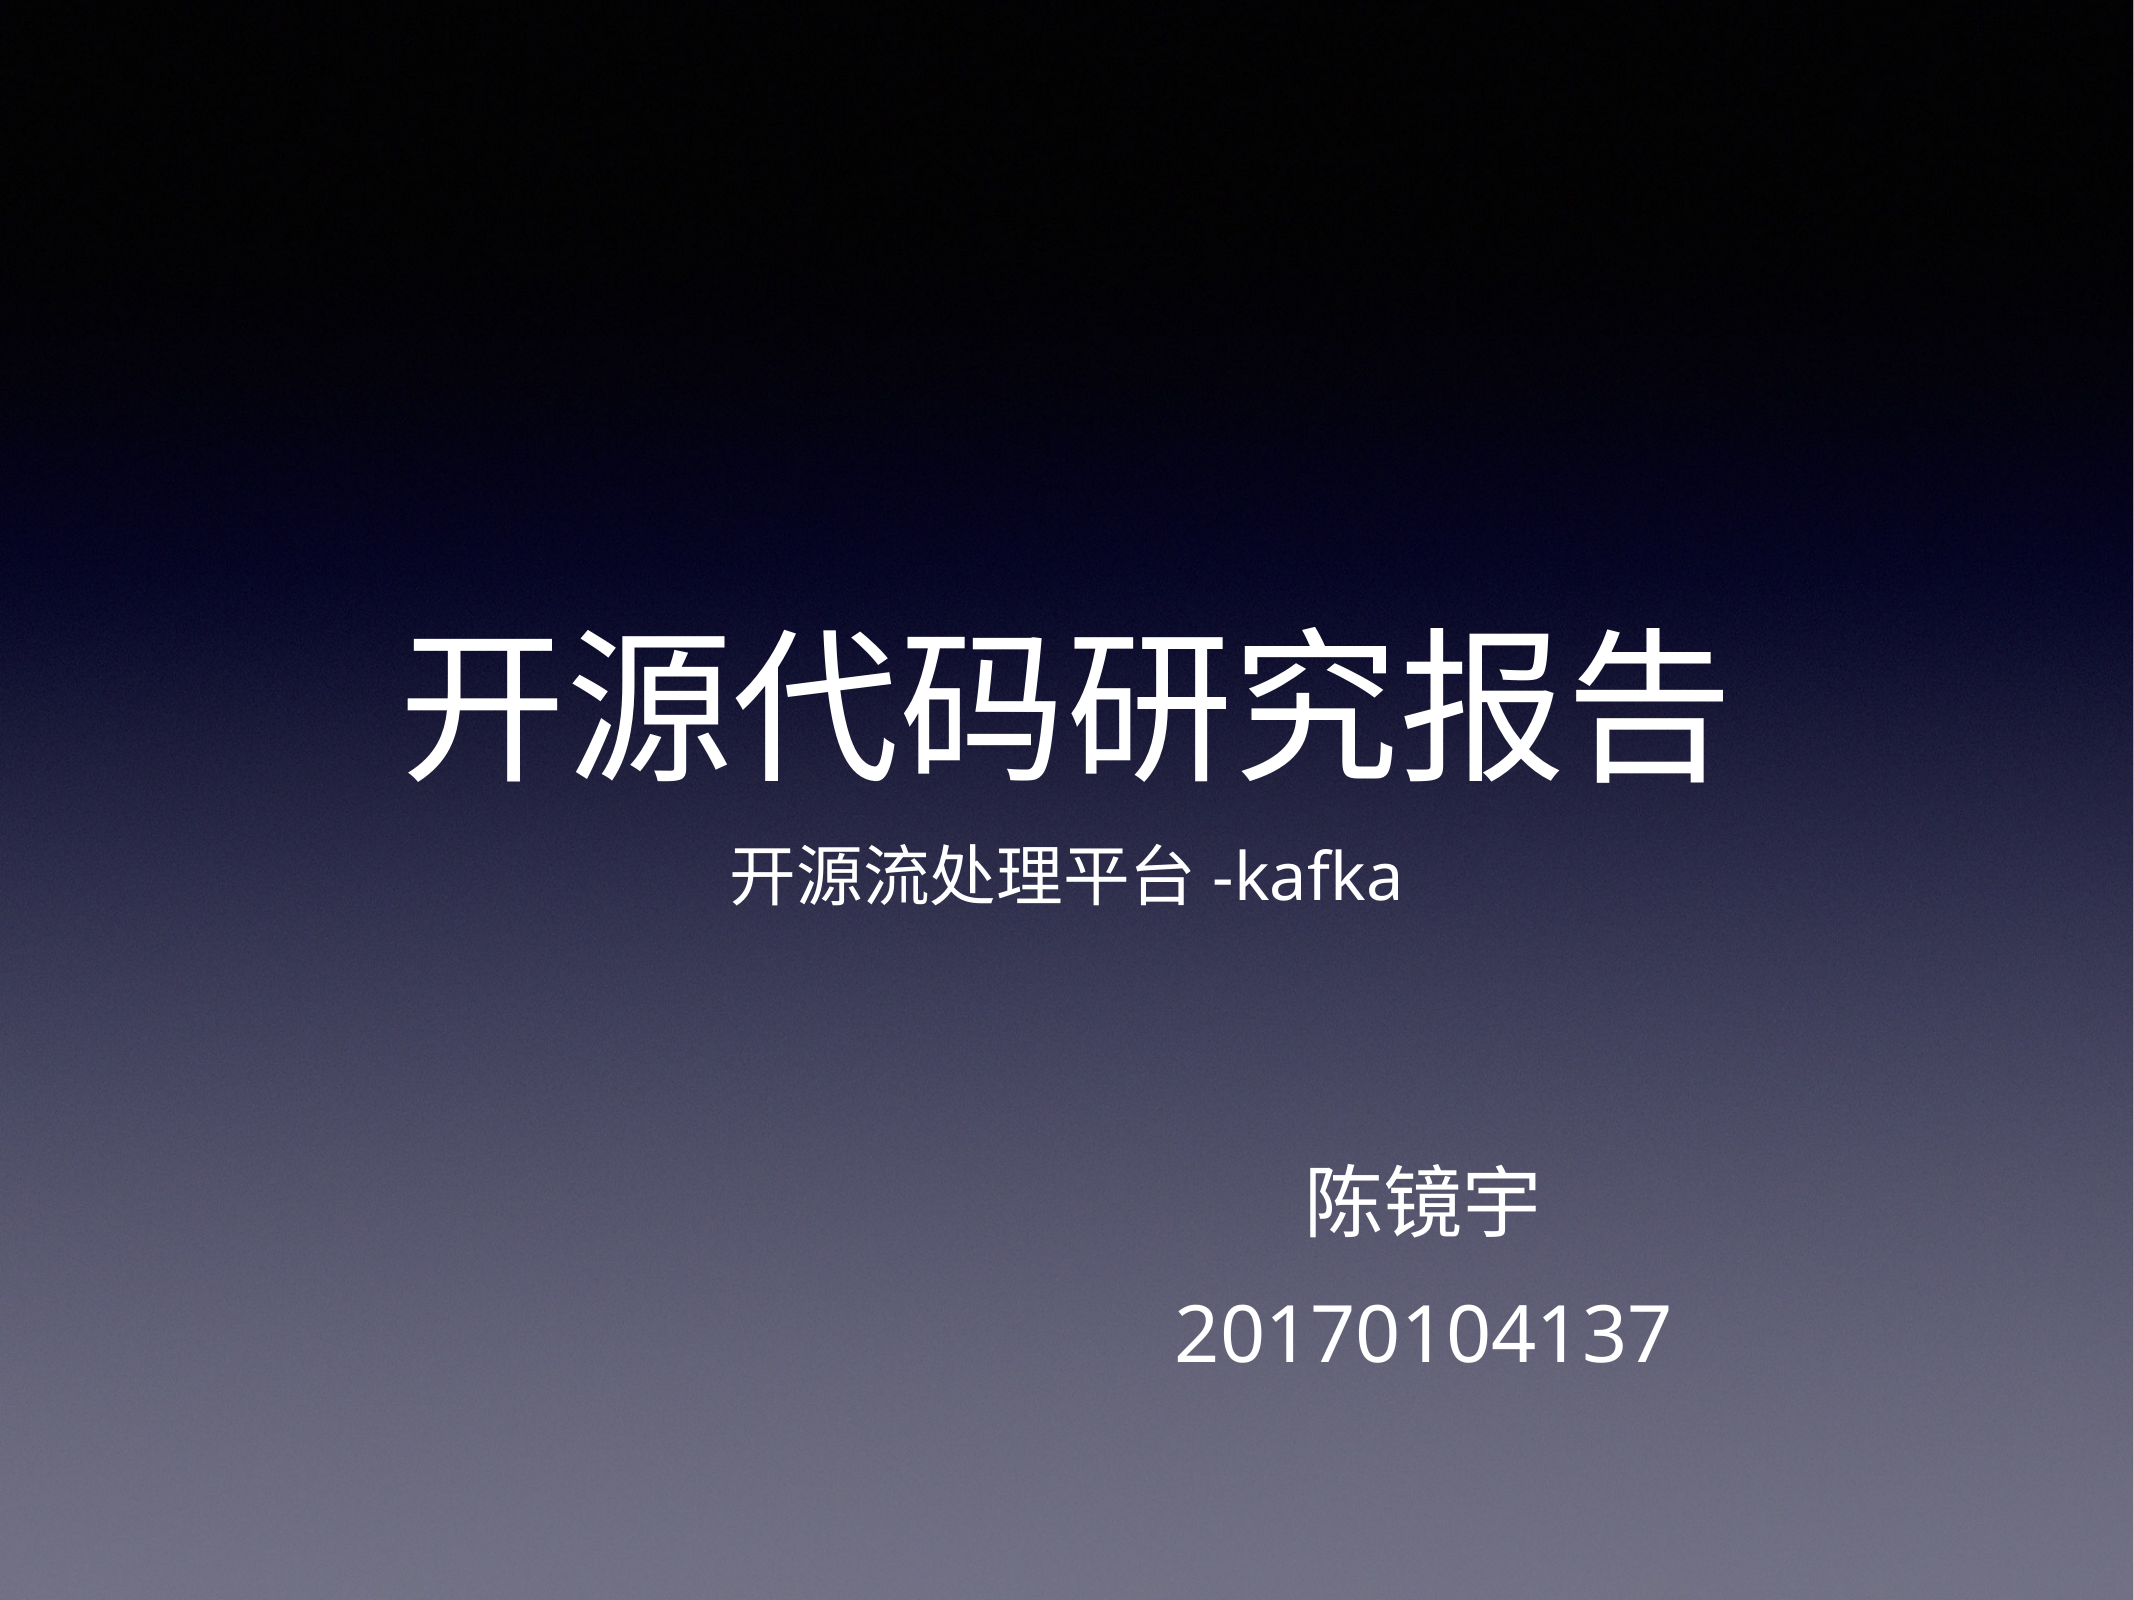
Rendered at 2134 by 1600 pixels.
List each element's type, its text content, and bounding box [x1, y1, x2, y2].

title 开源代码研究报告 [207, 268, 1926, 811]
text_box 20170104137 [1166, 1275, 1681, 1387]
picture [0, 0, 2134, 1600]
subtitle 开源流处理平台-kafka [207, 824, 1926, 1011]
text_box 陈镜宇 [1168, 1144, 1678, 1256]
